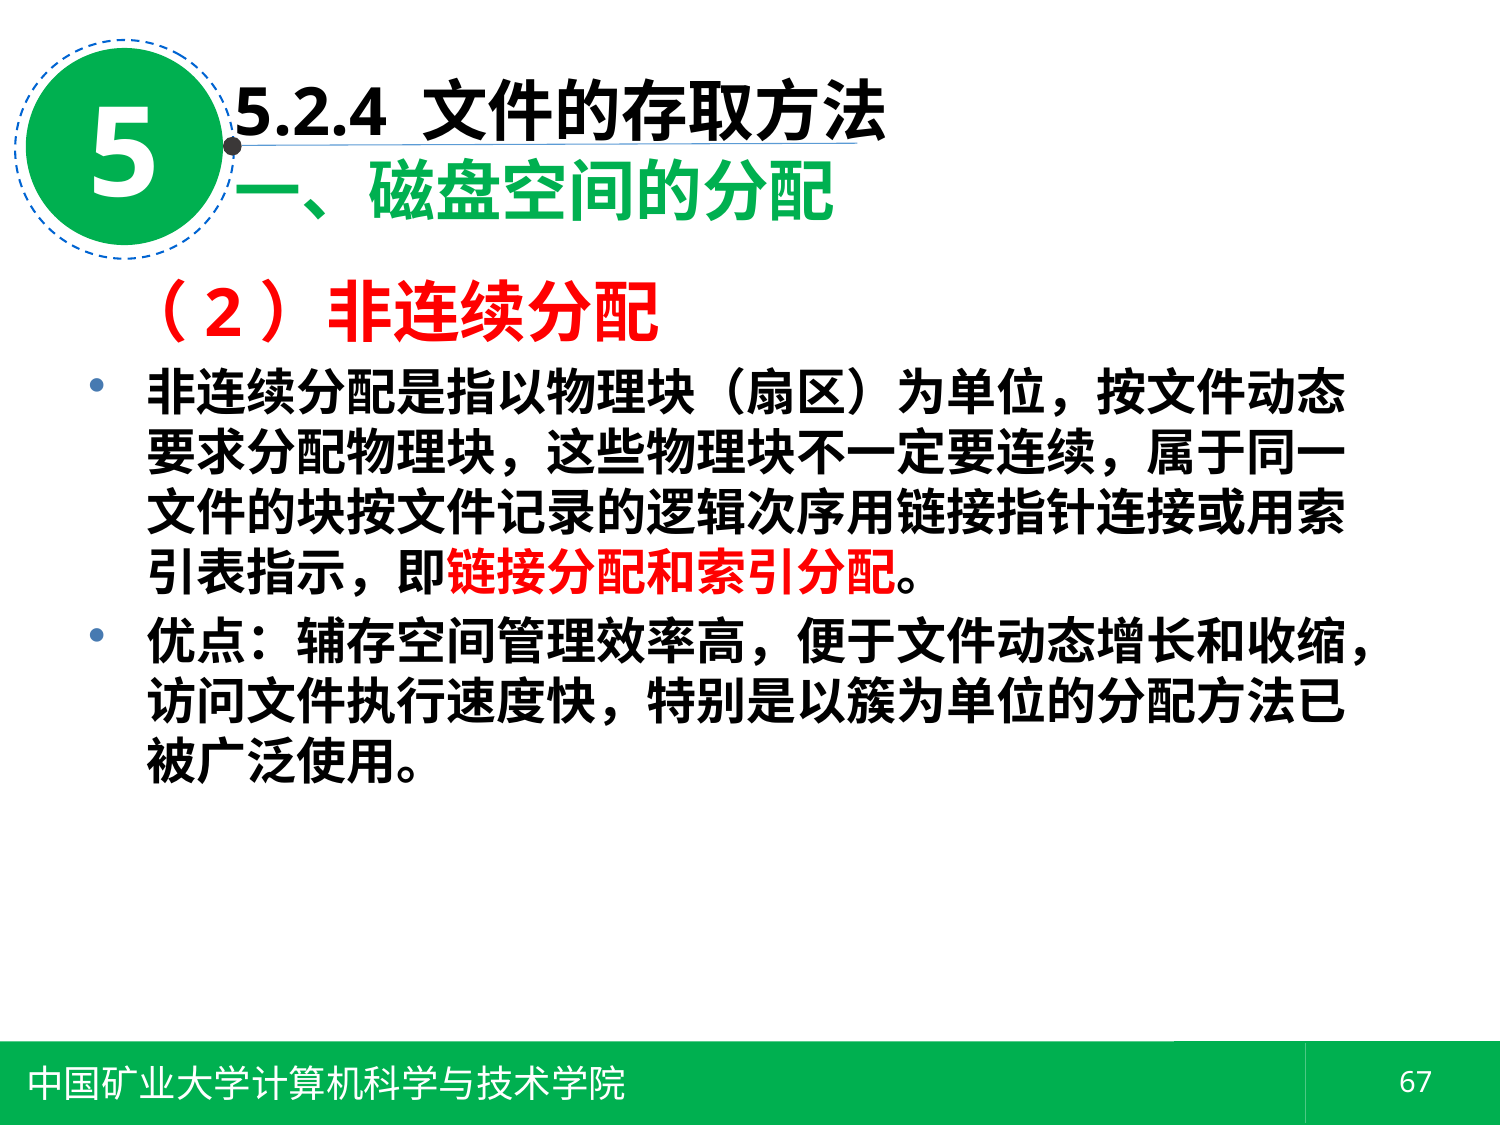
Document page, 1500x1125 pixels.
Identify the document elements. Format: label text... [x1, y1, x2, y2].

text_box 5.2.4 文件的存取方法 一、磁盘空间的分配 [220, 61, 1399, 236]
text_box [14, 38, 220, 260]
text_box （2）非连续分配 非连续分配是指以物理块（扇区）为单位，按文件动态要求分配物理块，这些物理块不一定要连续，属于同一文件的块按文件记录的逻辑次序用链接指针连接或用索引表指示，即链接分配和索引分配。 优点：辅存空间管理效率高，便于文件动态增长和收缩，访问文件执行速度快，特别是以簇为单位的分配方法已被广泛使用。 [74, 262, 1381, 820]
text_box 5 [24, 46, 225, 247]
